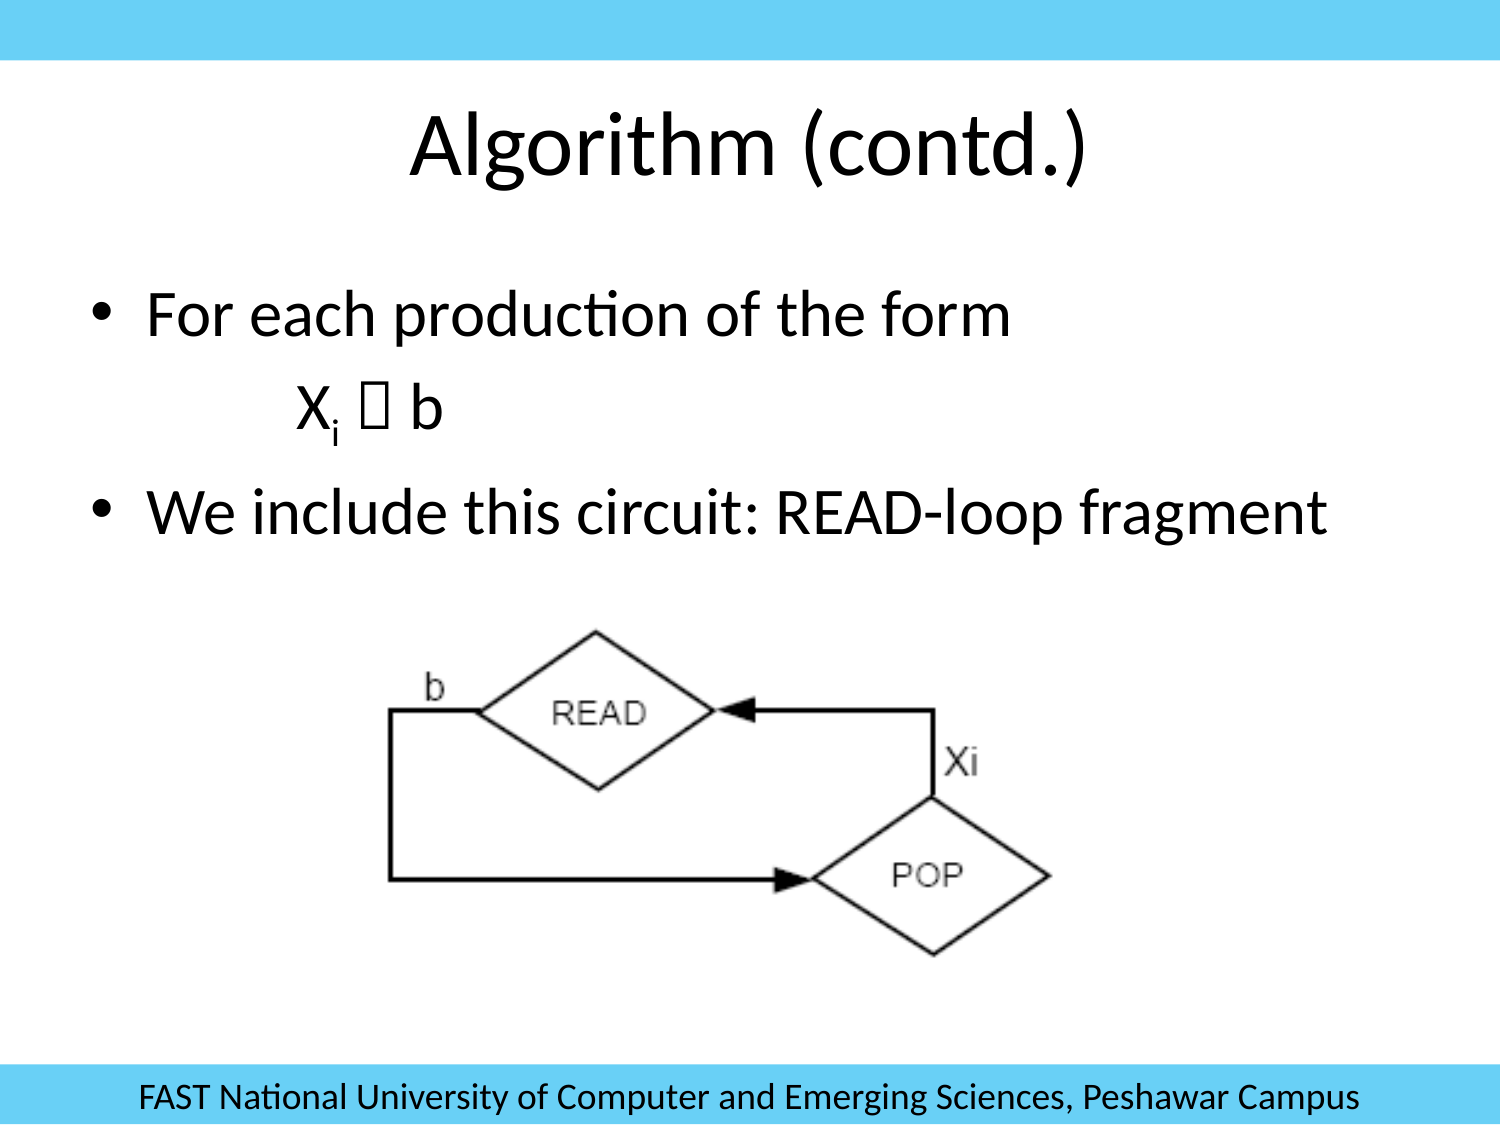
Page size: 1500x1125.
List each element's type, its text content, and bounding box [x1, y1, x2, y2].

picture [362, 624, 1063, 962]
title Algorithm (contd.) [75, 45, 1425, 233]
list For each production of the form Xi  b We include this circuit: READ-loop fragment [75, 262, 1425, 1005]
